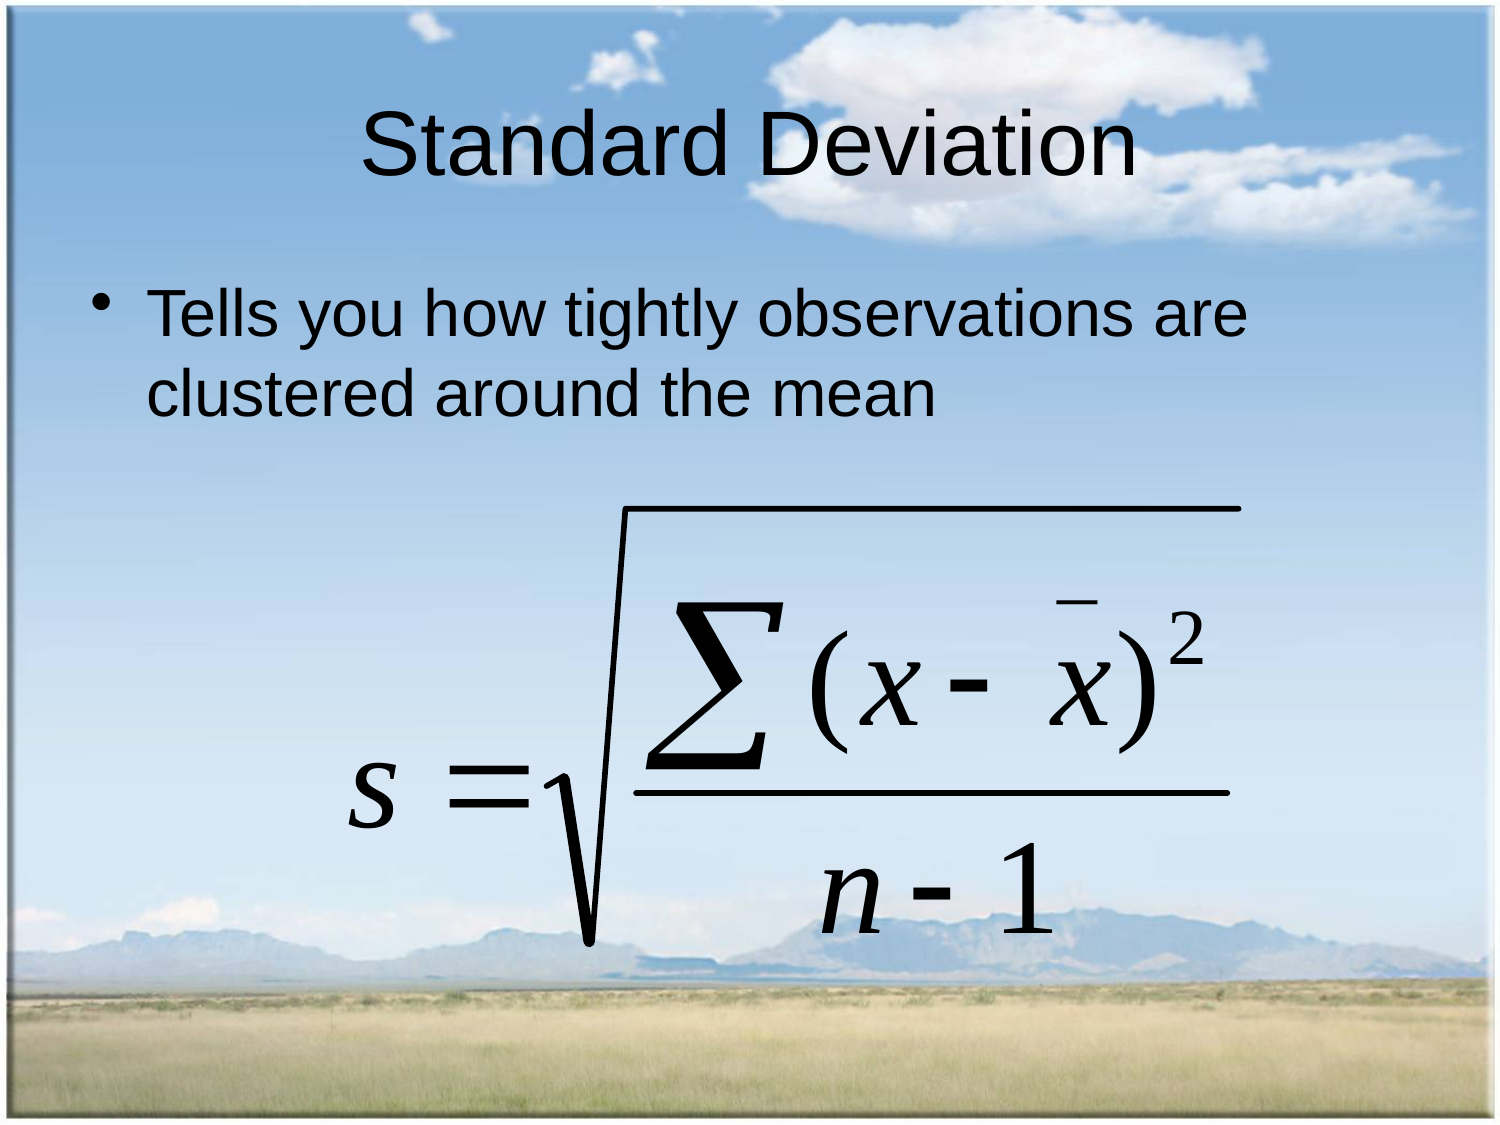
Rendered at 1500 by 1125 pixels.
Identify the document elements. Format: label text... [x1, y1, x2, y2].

title Standard Deviation [74, 44, 1426, 233]
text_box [324, 474, 1269, 976]
picture [0, 0, 1500, 1125]
list Tells you how tightly observations are clustered around the mean [74, 262, 1426, 551]
